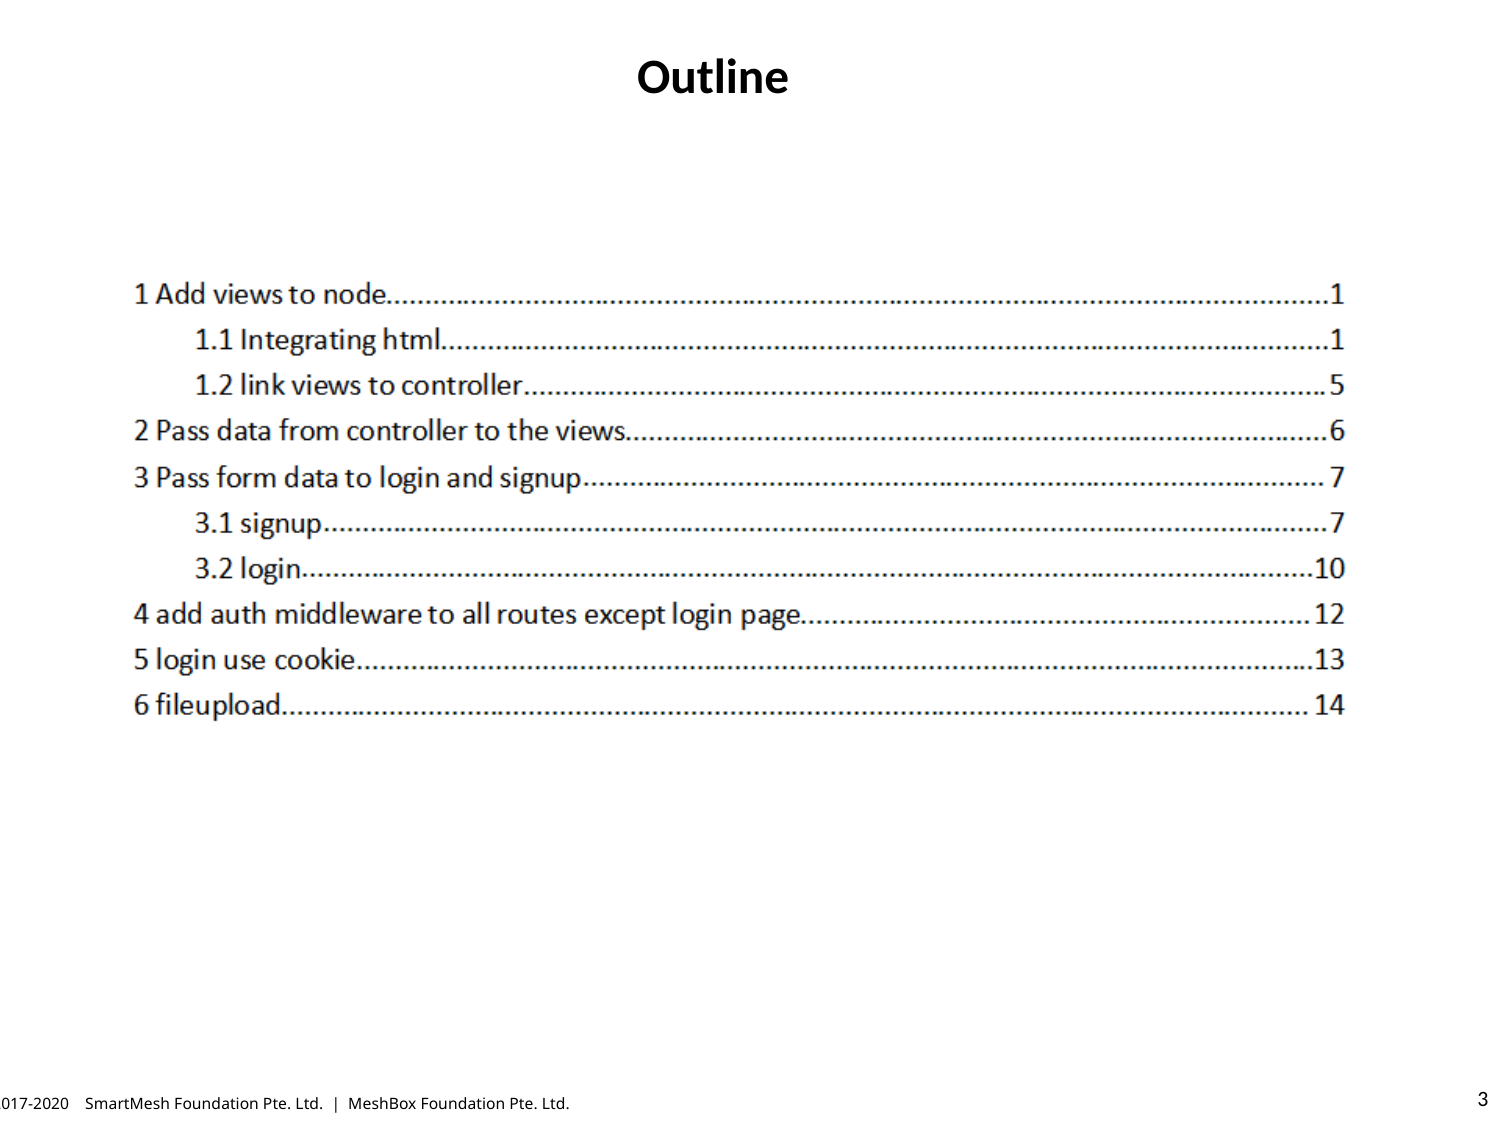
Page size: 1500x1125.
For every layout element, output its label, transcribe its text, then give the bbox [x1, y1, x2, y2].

picture [40, 268, 1400, 762]
text_box [1291, 1077, 1500, 1119]
title Outline [38, 50, 1388, 105]
text_box [40, 140, 1460, 1041]
text_box © 2017-2020 SmartMesh Foundation Pte. Ltd. | MeshBox Foundation Pte. Ltd. [0, 1088, 576, 1119]
